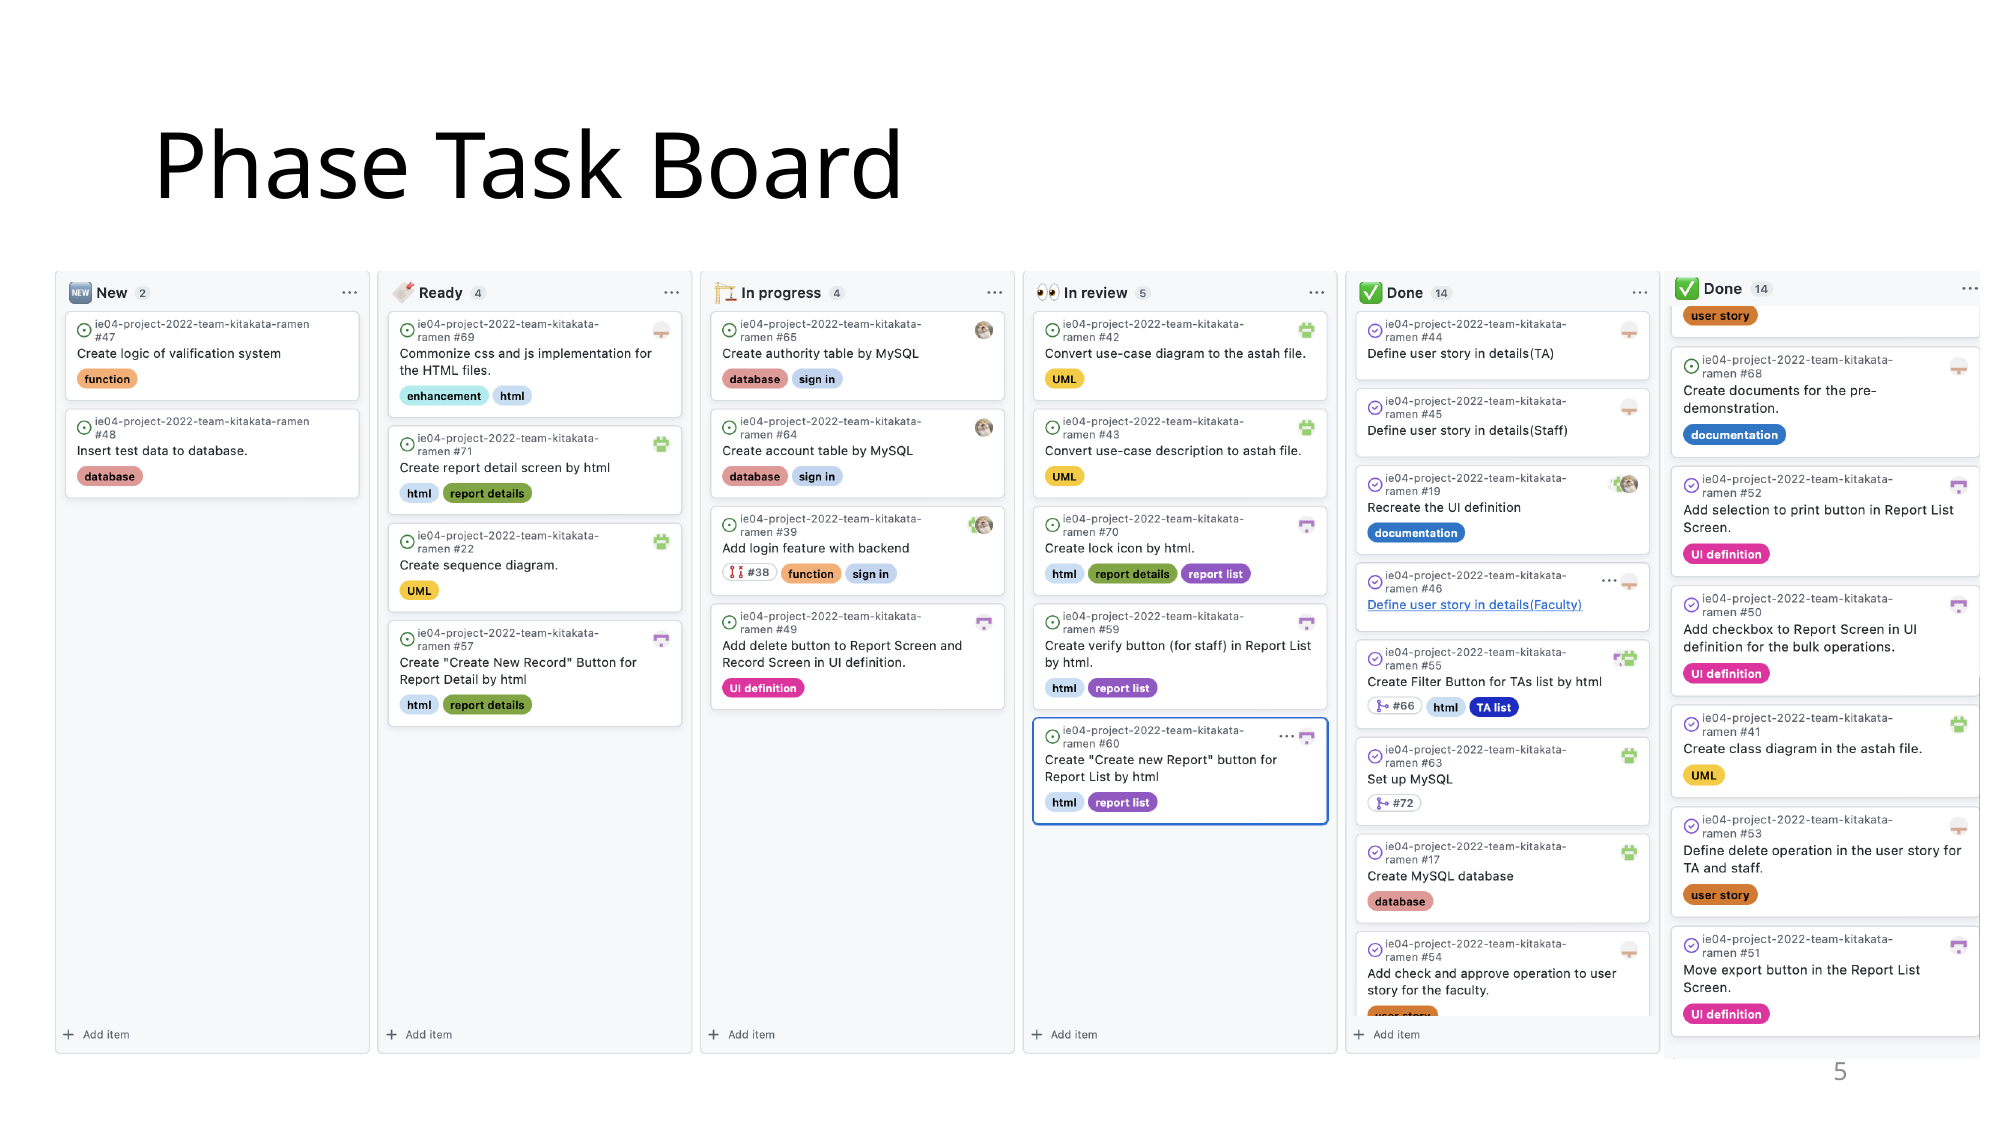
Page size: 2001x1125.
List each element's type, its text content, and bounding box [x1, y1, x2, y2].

picture [55, 271, 1980, 1061]
title Phase Task Board [137, 59, 1863, 271]
slide_number 5 [1412, 1059, 1863, 1103]
